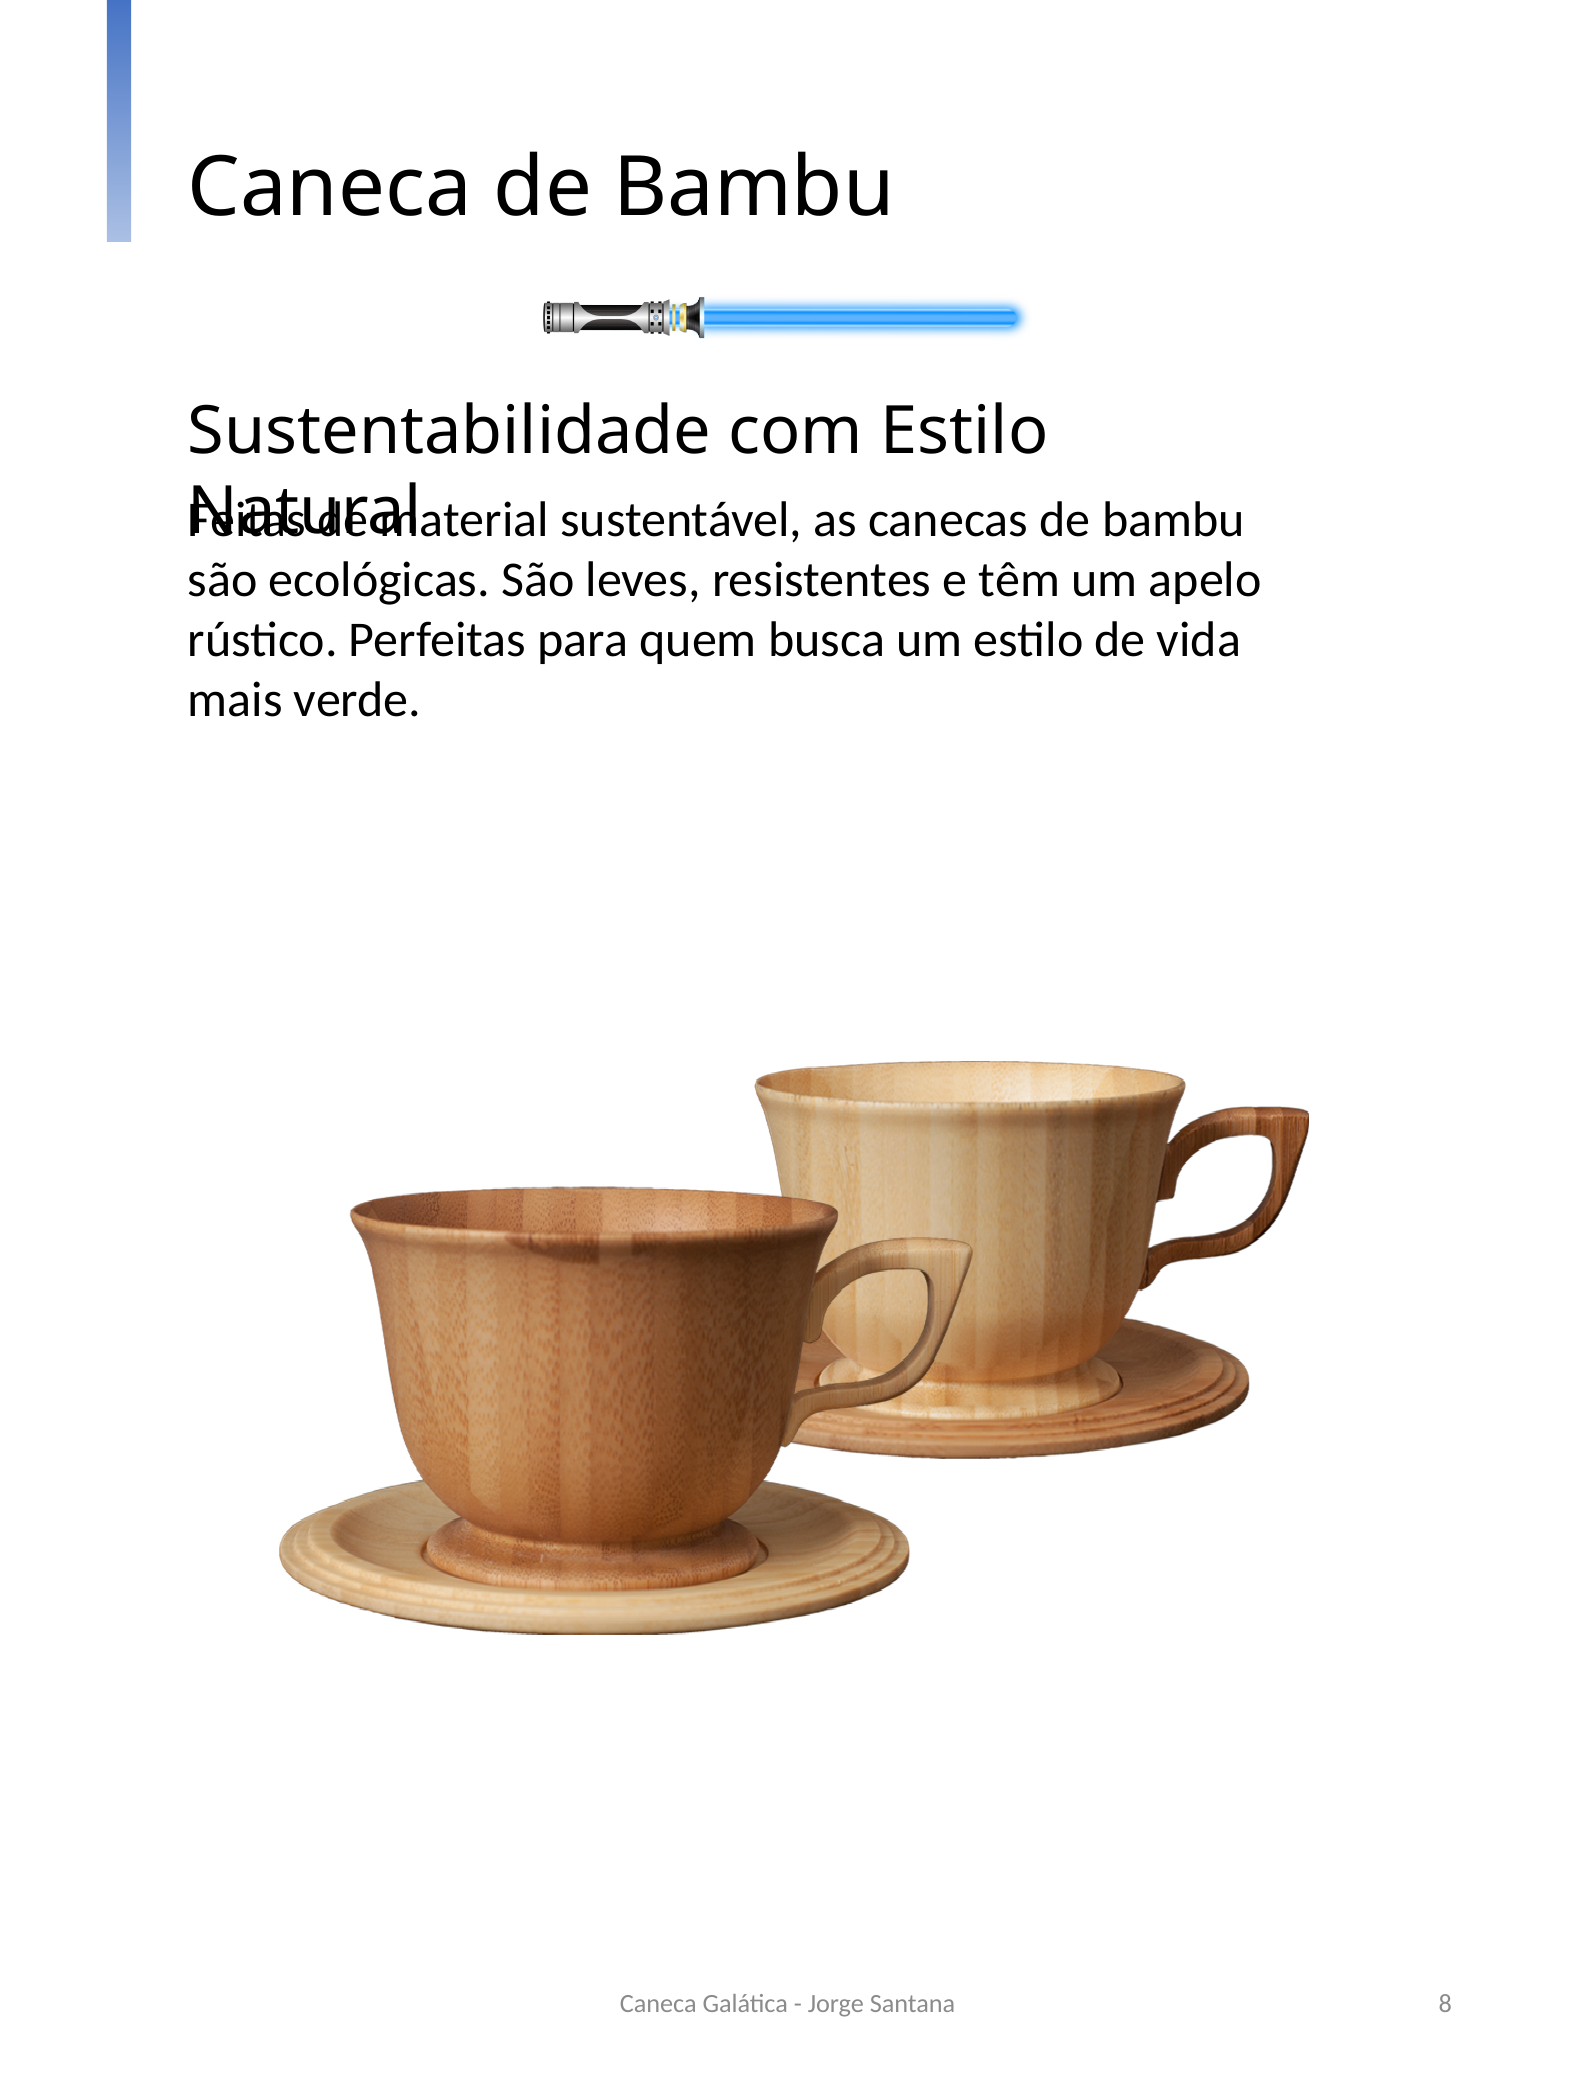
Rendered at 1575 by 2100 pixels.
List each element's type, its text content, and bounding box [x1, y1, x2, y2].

picture [279, 1061, 1309, 1635]
text_box Feitas de material sustentável, as canecas de bambu são ecológicas. São leves, resistentes e têm um apelo rústico. Perfeitas para quem busca um estilo de vida mais verde. [172, 555, 1314, 735]
text_box Caneca de Bambu [172, 125, 1314, 240]
footer Caneca Galática - Jorge Santana [521, 1946, 1054, 2059]
text_box Sustentabilidade com Estilo Natural [172, 379, 1314, 555]
text_box [106, 0, 132, 242]
picture [543, 191, 1048, 444]
slide_number 8 [1112, 1946, 1467, 2059]
